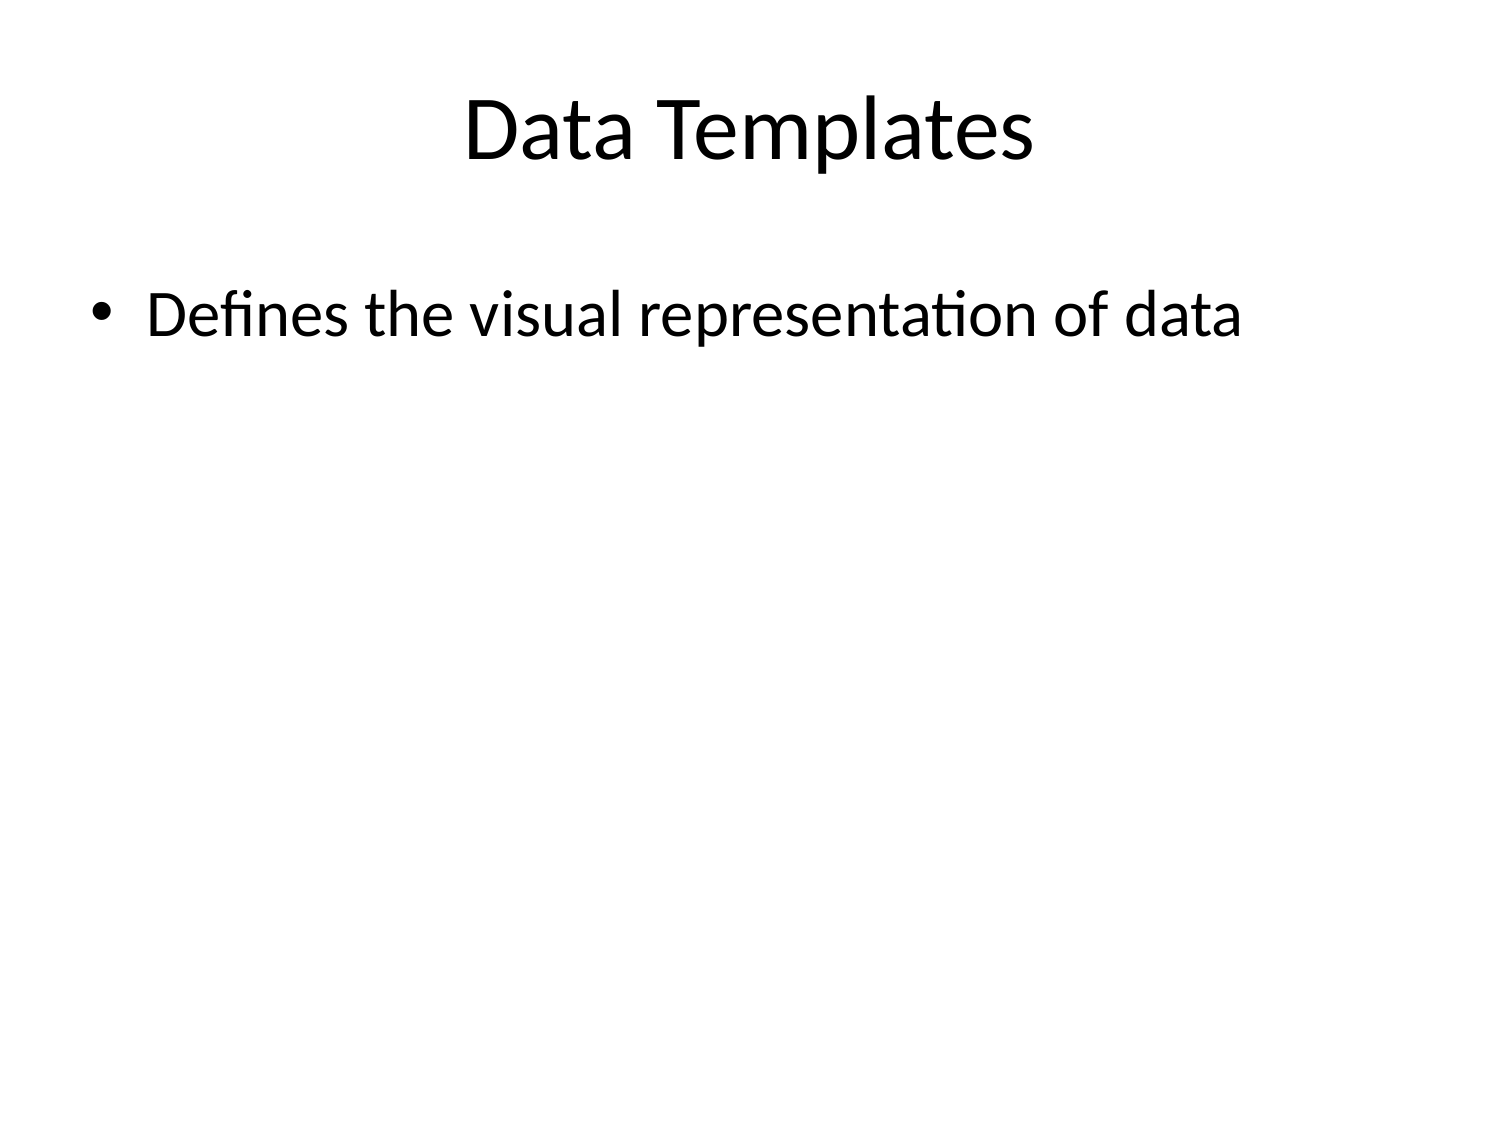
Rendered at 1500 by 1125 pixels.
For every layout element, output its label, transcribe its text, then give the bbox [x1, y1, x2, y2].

title Data Templates [75, 45, 1425, 200]
list Defines the visual representation of data [75, 262, 1425, 1005]
